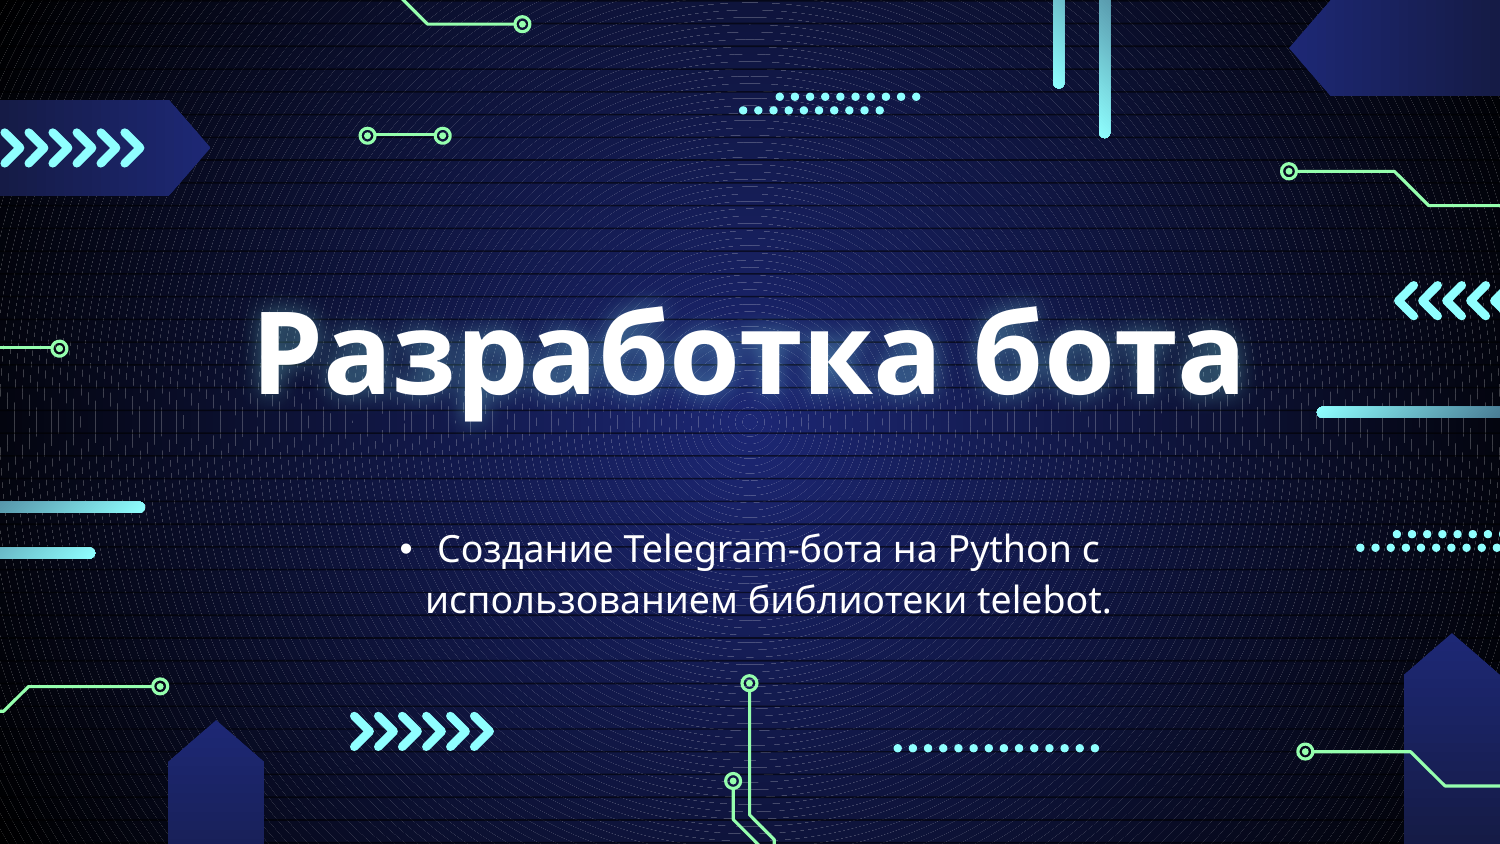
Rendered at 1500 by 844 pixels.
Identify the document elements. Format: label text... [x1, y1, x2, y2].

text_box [359, 127, 451, 145]
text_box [349, 711, 495, 752]
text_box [725, 675, 775, 844]
subtitle Создание Telegram-бота на Python с использованием библиотеки telebot. [275, 529, 1225, 658]
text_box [893, 743, 1100, 753]
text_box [738, 92, 921, 115]
title Разработка бота [215, 185, 1283, 514]
